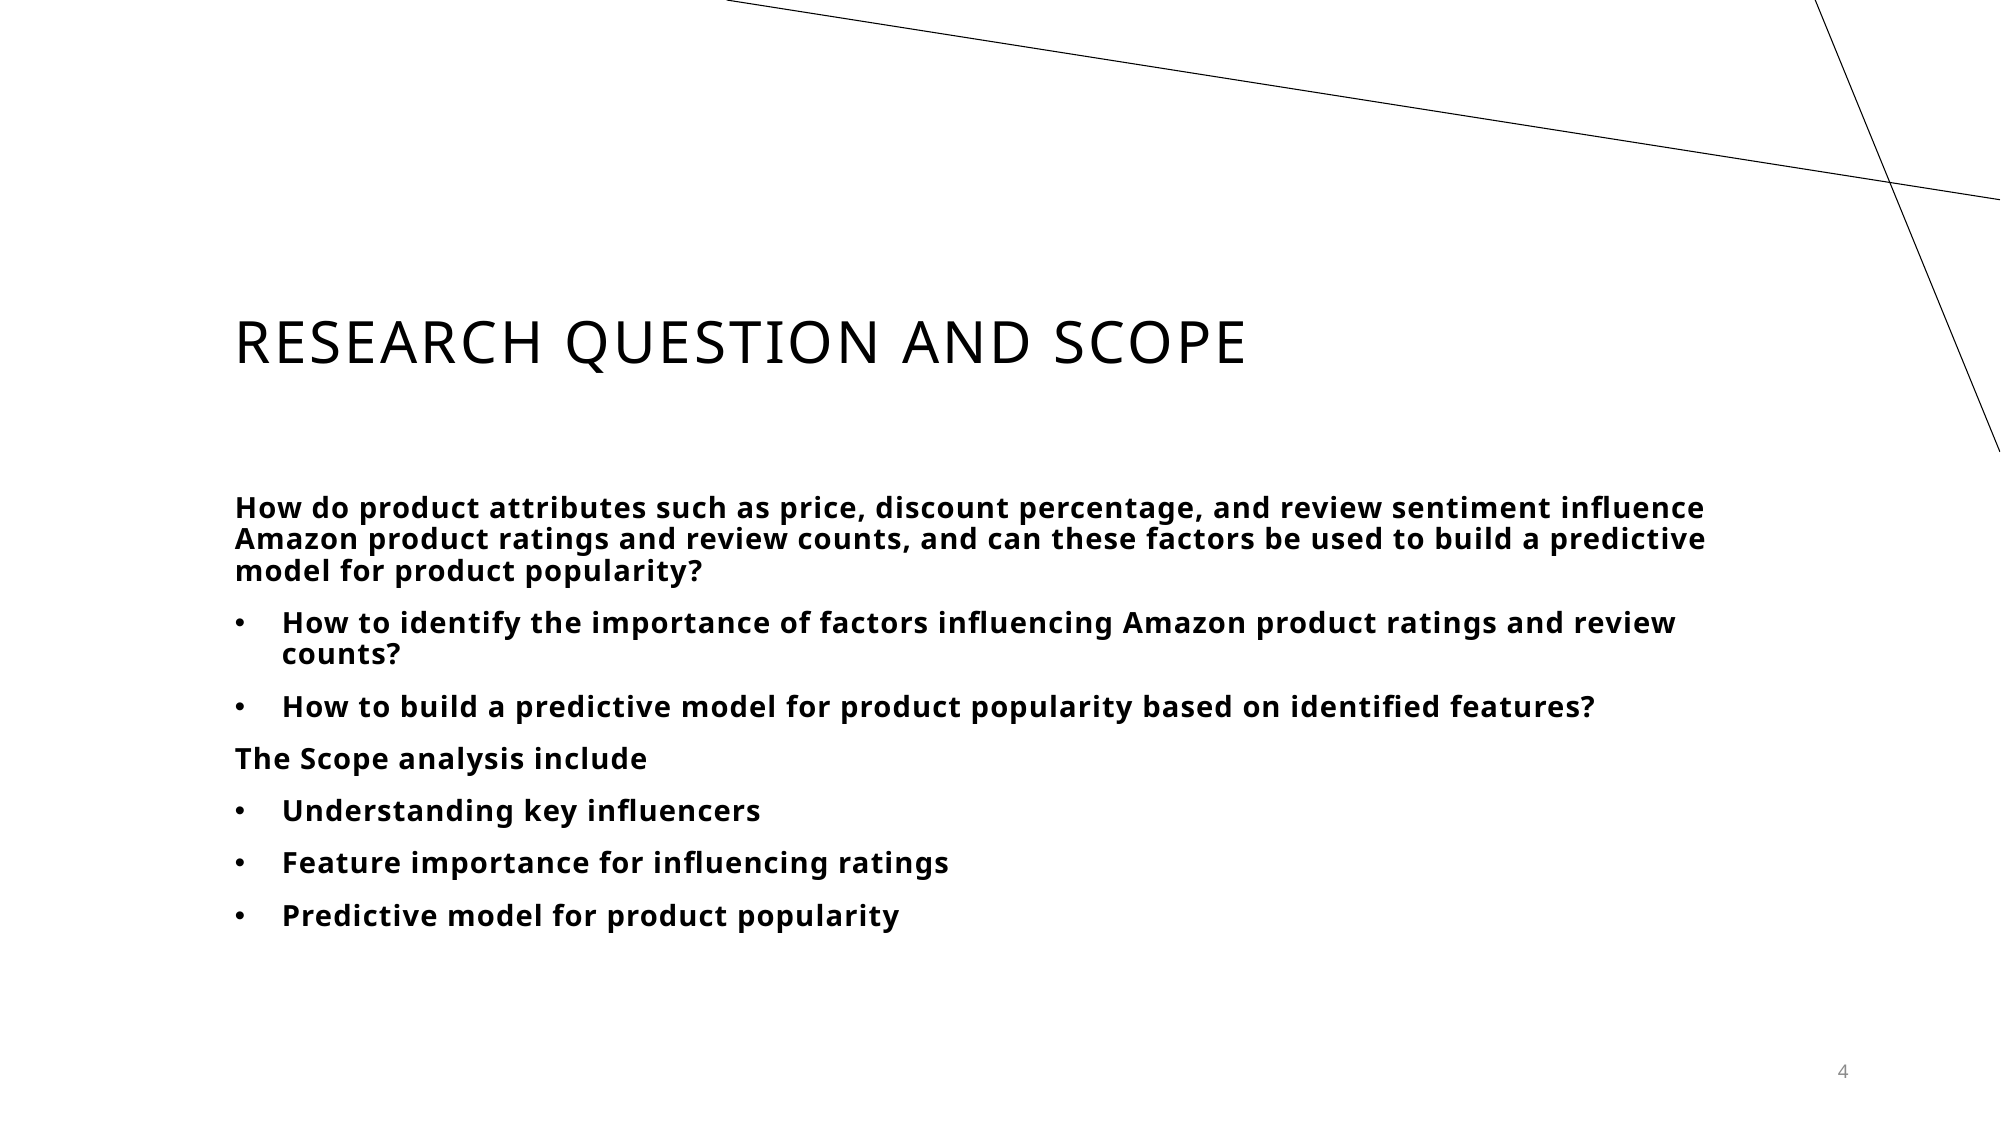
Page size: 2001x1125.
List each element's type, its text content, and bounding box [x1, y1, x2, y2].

slide_number 4 [1701, 1042, 1864, 1103]
list How do product attributes such as price, discount percentage, and review sentiment influence Amazon product ratings and review counts, and can these factors be used to build a predictive model for product popularity? How to identify the importance of factors influencing Amazon product ratings and review counts? How to build a predictive model for product popularity based on identified features? The Scope analysis include Understanding key influencers Feature importance for influencing ratings Predictive model for product popularity [219, 485, 1809, 1032]
title Research Question and scope [219, 91, 1853, 384]
